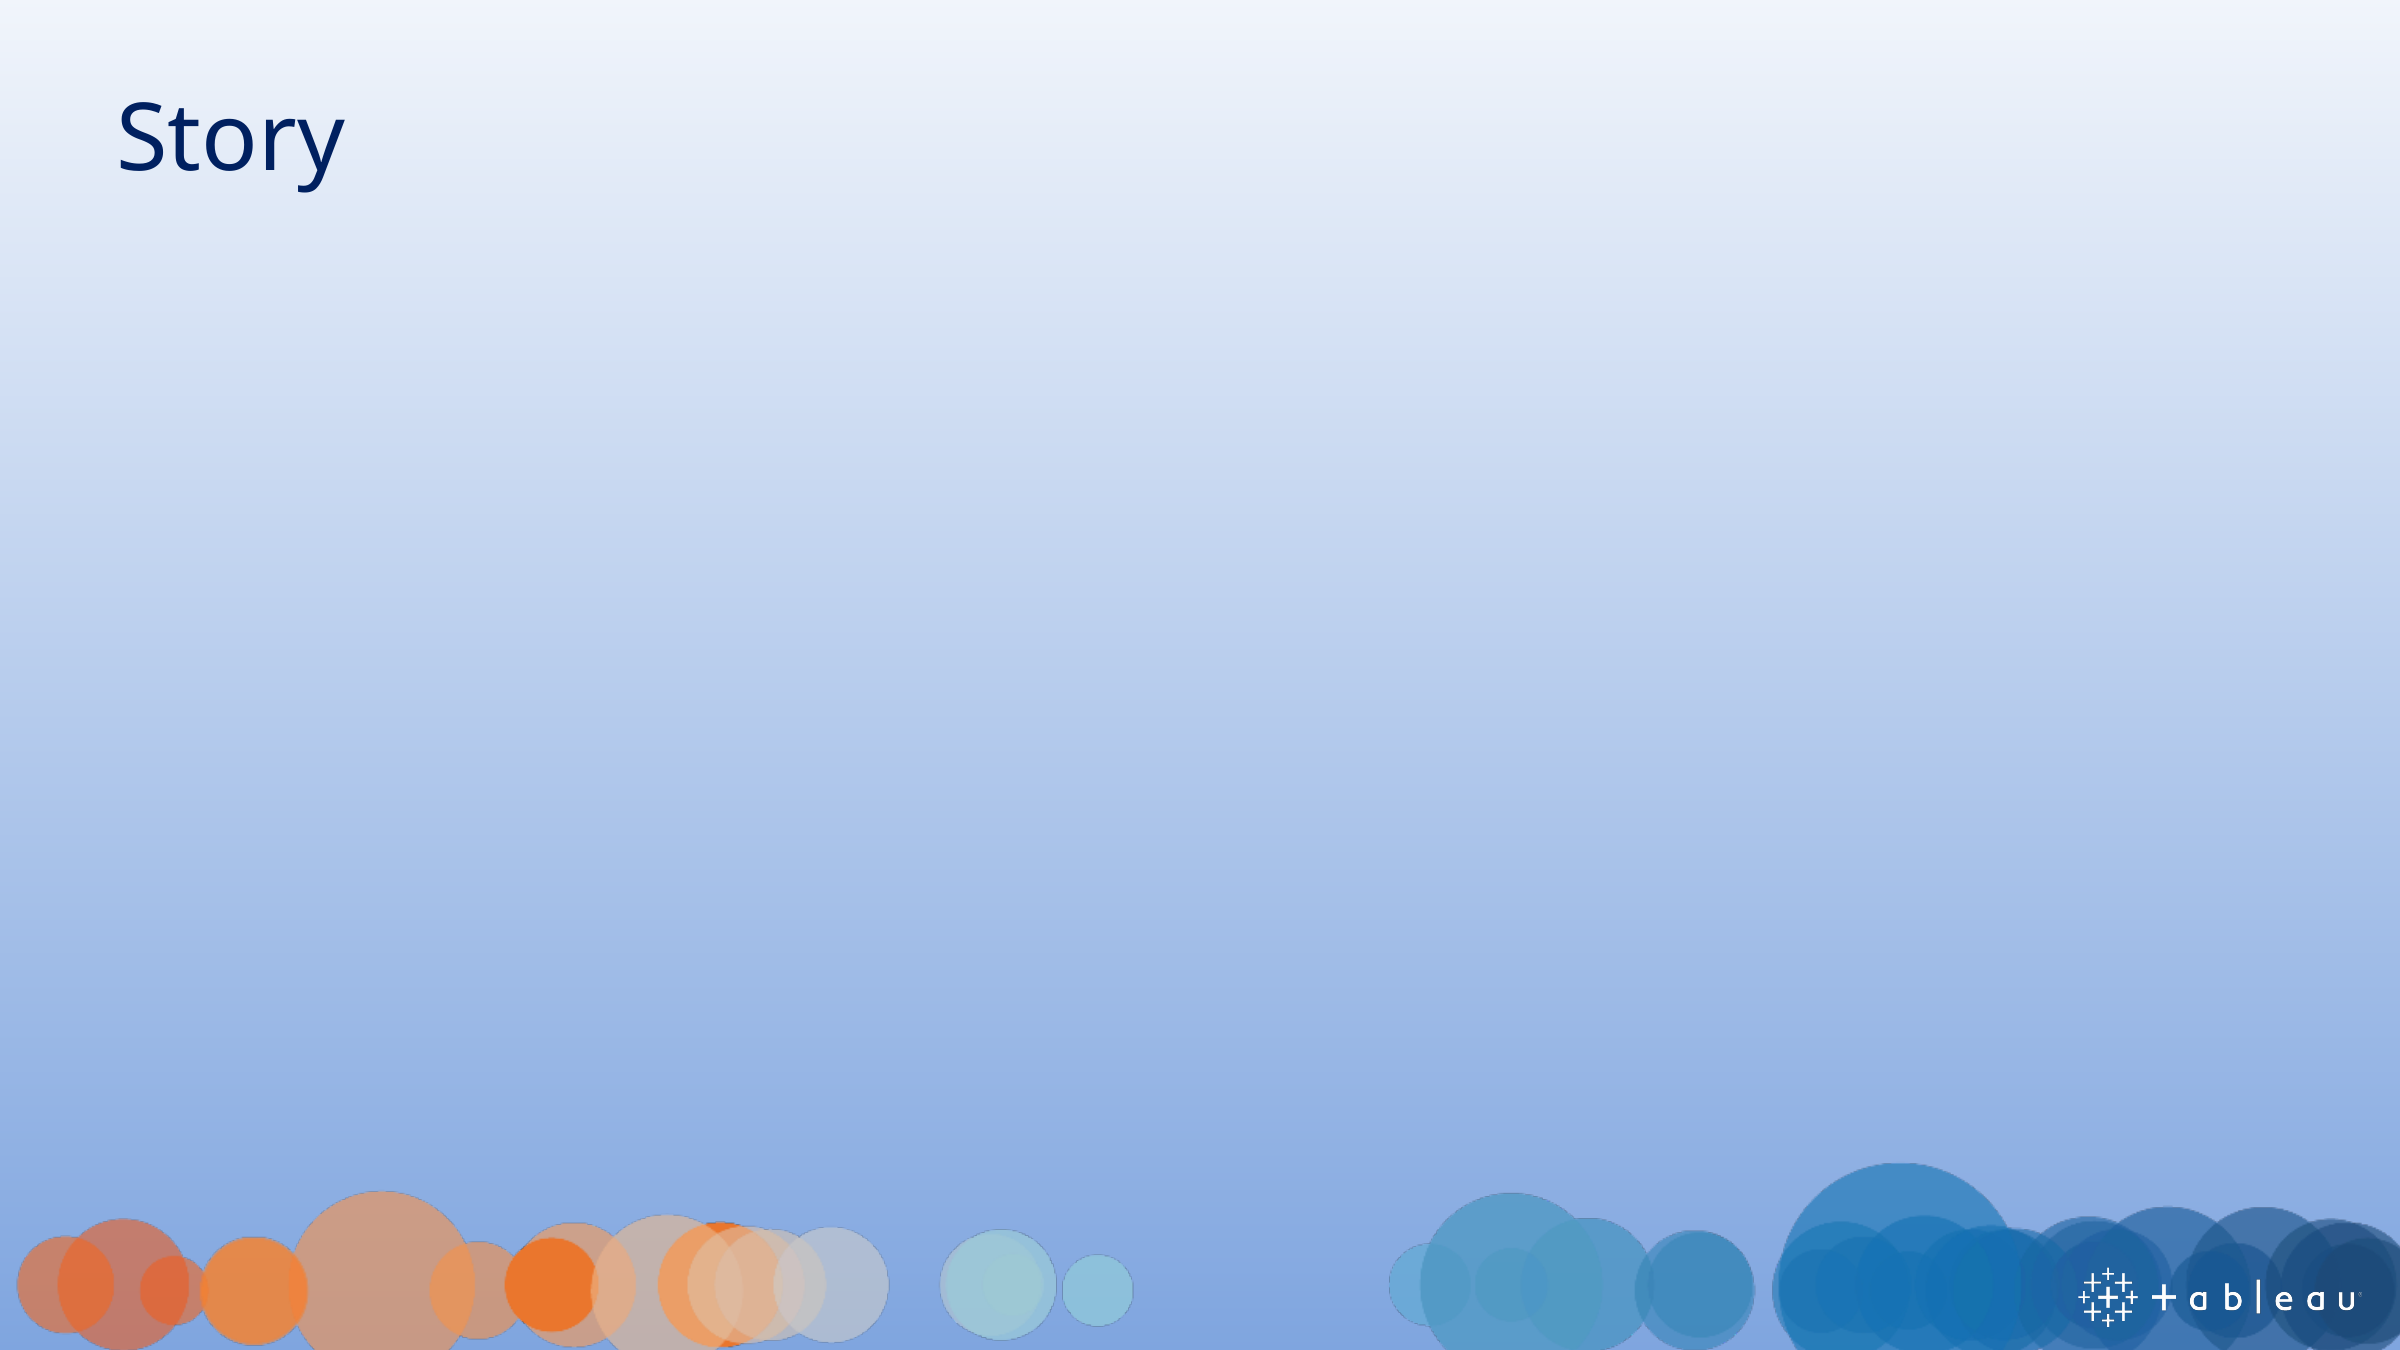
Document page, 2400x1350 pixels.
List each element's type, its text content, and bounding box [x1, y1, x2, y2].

list Story [116, 98, 2294, 193]
picture [0, 1137, 2400, 1350]
